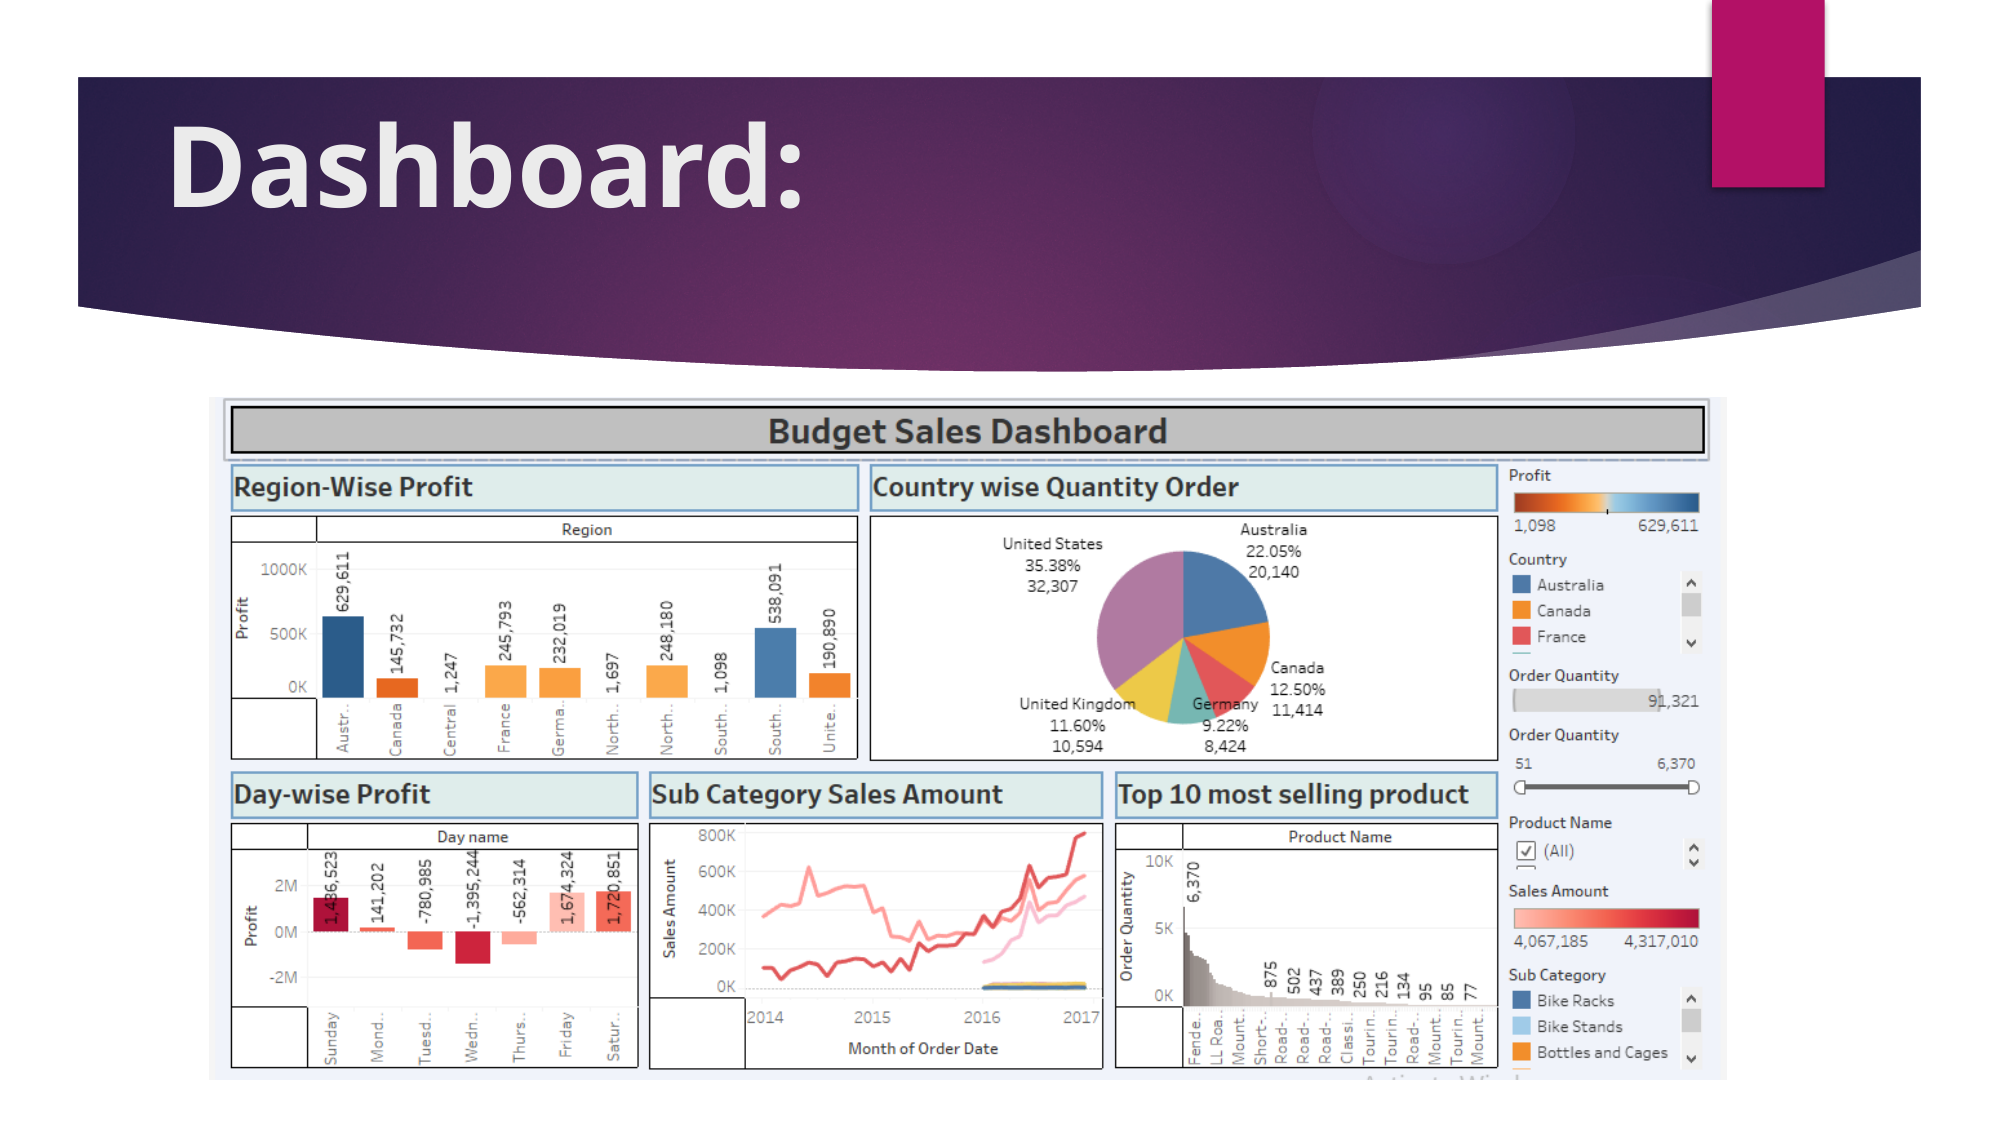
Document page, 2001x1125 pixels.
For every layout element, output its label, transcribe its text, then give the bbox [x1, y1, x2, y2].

picture [209, 396, 1728, 1080]
title Dashboard: [149, 59, 1849, 266]
